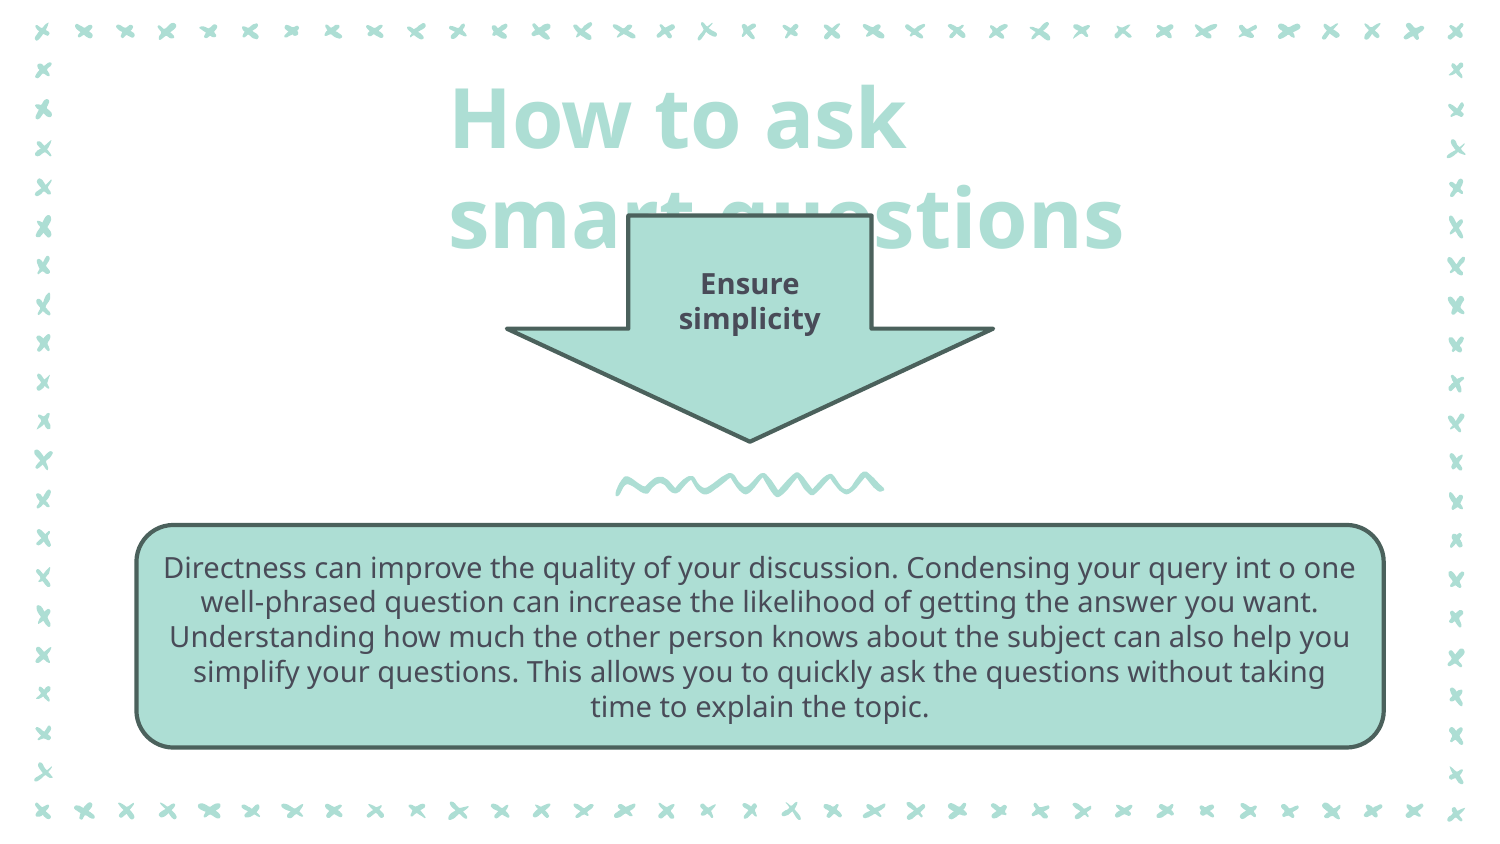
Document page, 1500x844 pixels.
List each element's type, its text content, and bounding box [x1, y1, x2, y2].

text_box Ensure simplicity [504, 213, 996, 444]
text_box Directness can improve the quality of your discussion. Condensing your query int o one well-phrased question can increase the likelihood of getting the answer you want. Understanding how much the other person knows about the subject can also help you simplify your questions. This allows you to quickly ask the questions without taking time to explain the topic. [134, 522, 1386, 750]
text_box How to ask smart questions [433, 57, 1184, 273]
